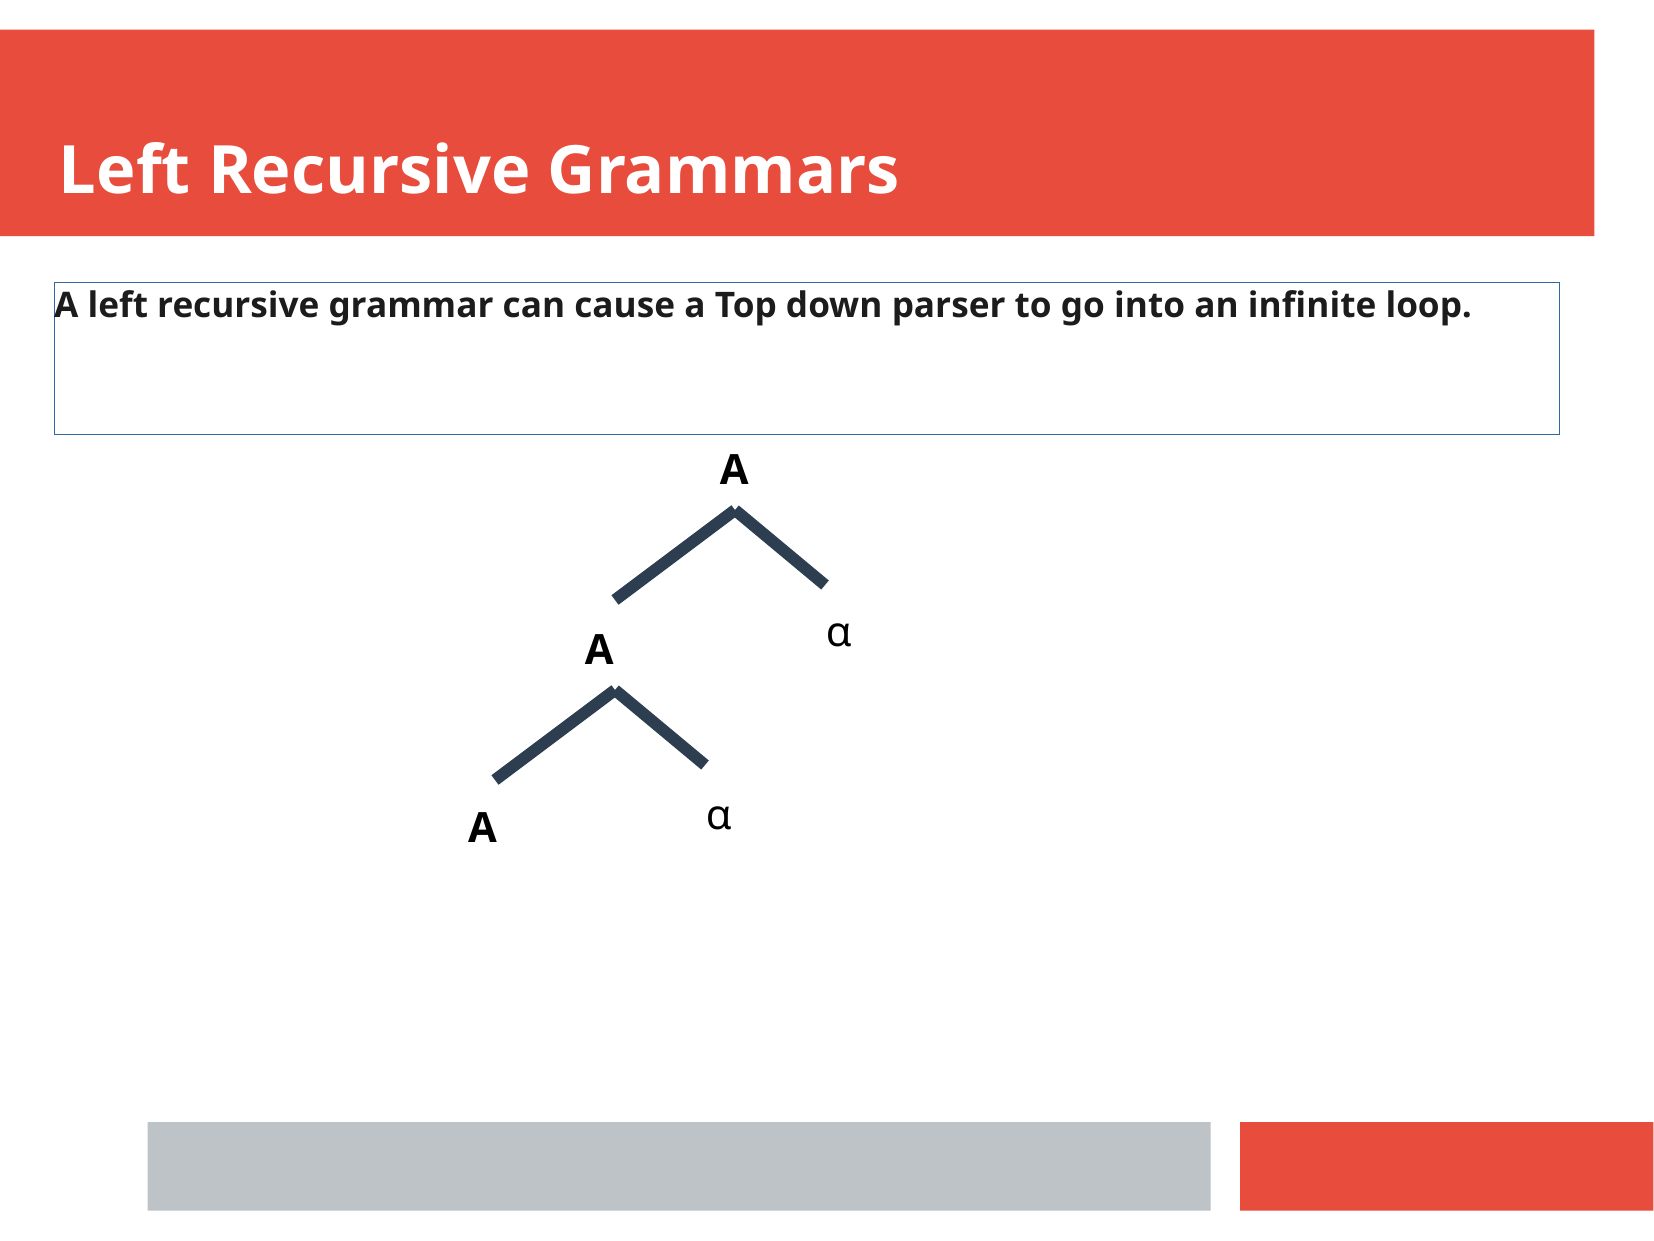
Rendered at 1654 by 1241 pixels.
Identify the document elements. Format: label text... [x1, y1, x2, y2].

text_box A left recursive grammar can cause a Top down parser to go into an infinite loop. [54, 282, 1560, 435]
text_box A [570, 615, 630, 680]
text_box α [811, 597, 870, 663]
text_box A [705, 435, 765, 500]
text_box A [453, 792, 514, 858]
text_box α [691, 780, 750, 845]
text_box Left Recursive Grammars [59, 59, 1595, 207]
